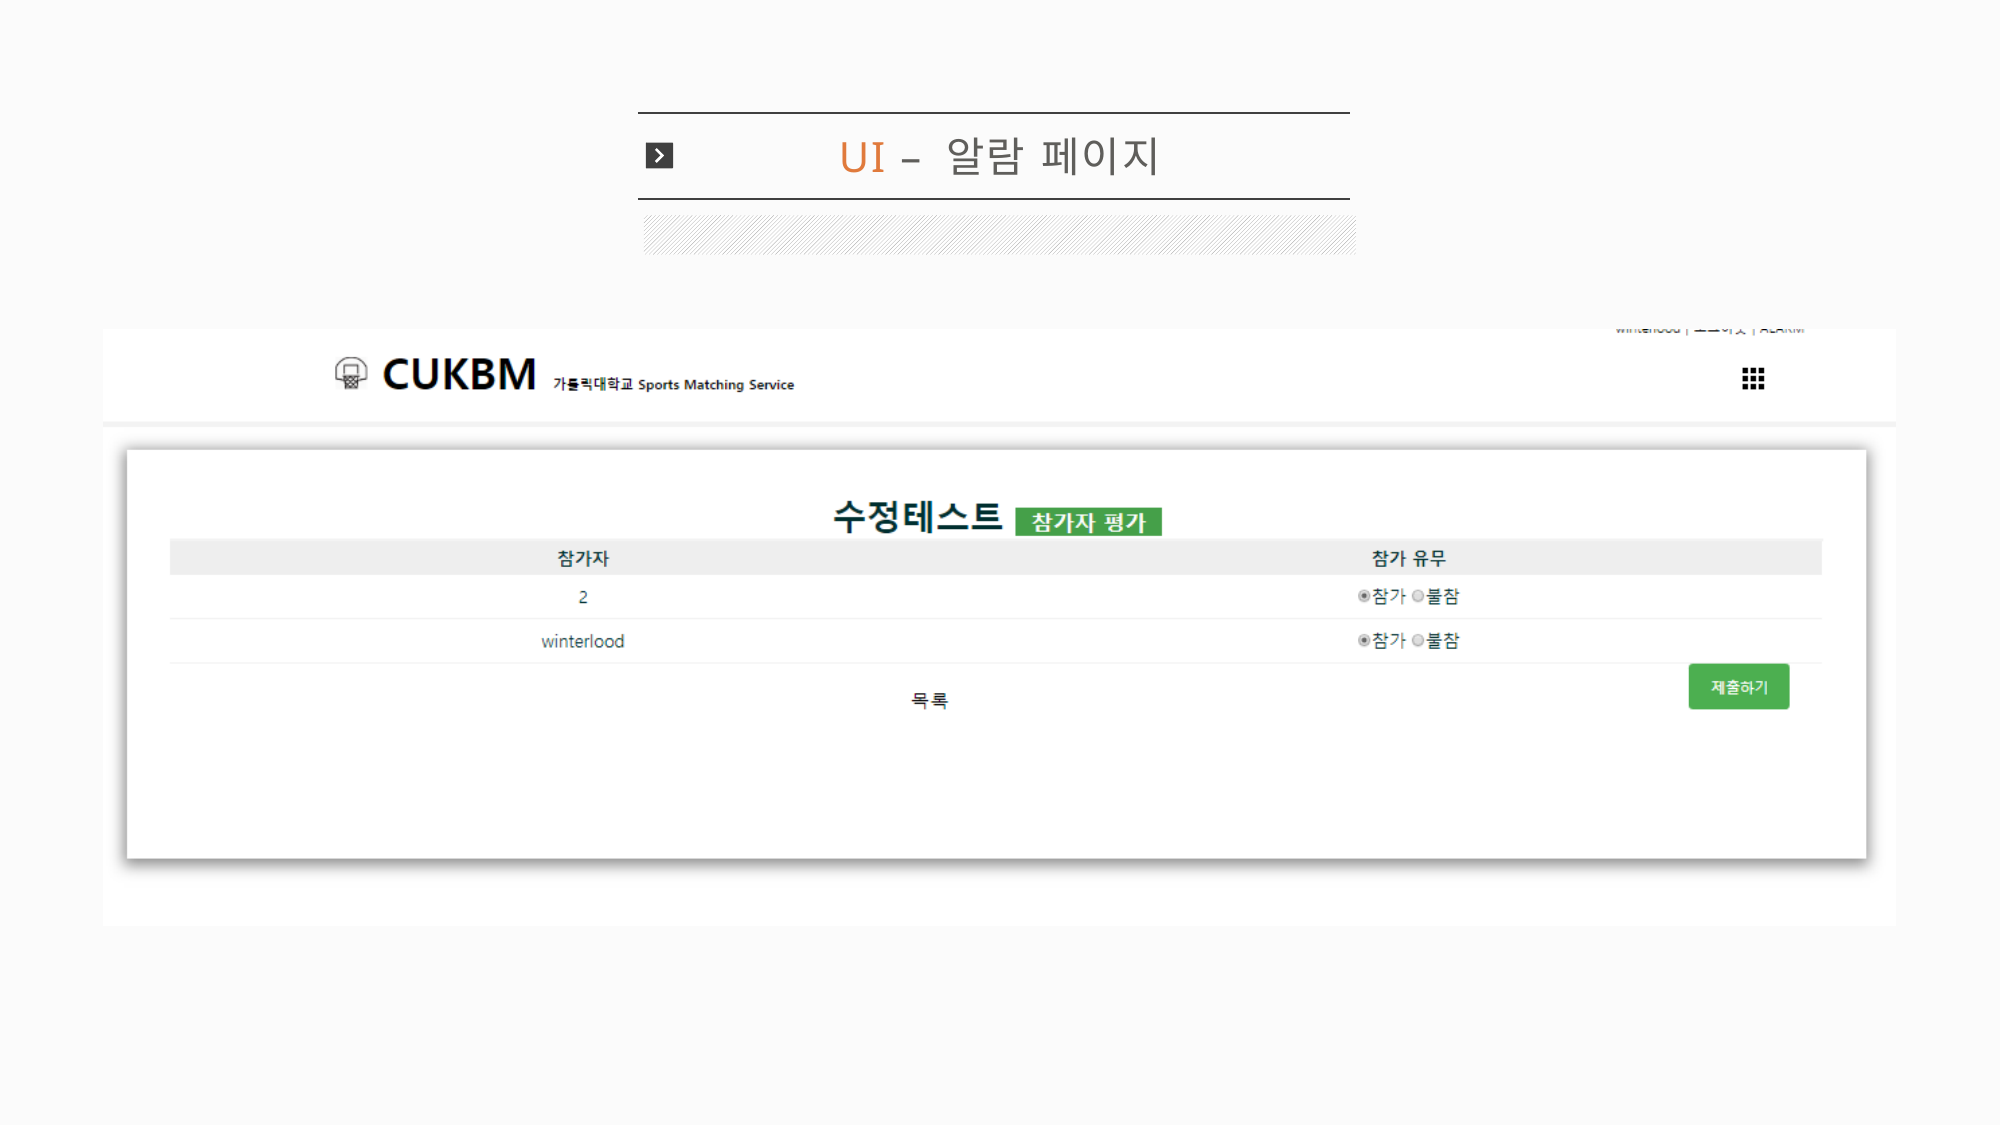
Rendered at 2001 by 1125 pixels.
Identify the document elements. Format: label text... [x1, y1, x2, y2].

text_box [643, 214, 1357, 256]
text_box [645, 142, 674, 169]
text_box UI – 알람 페이지 [823, 123, 1176, 189]
picture [103, 329, 1896, 926]
